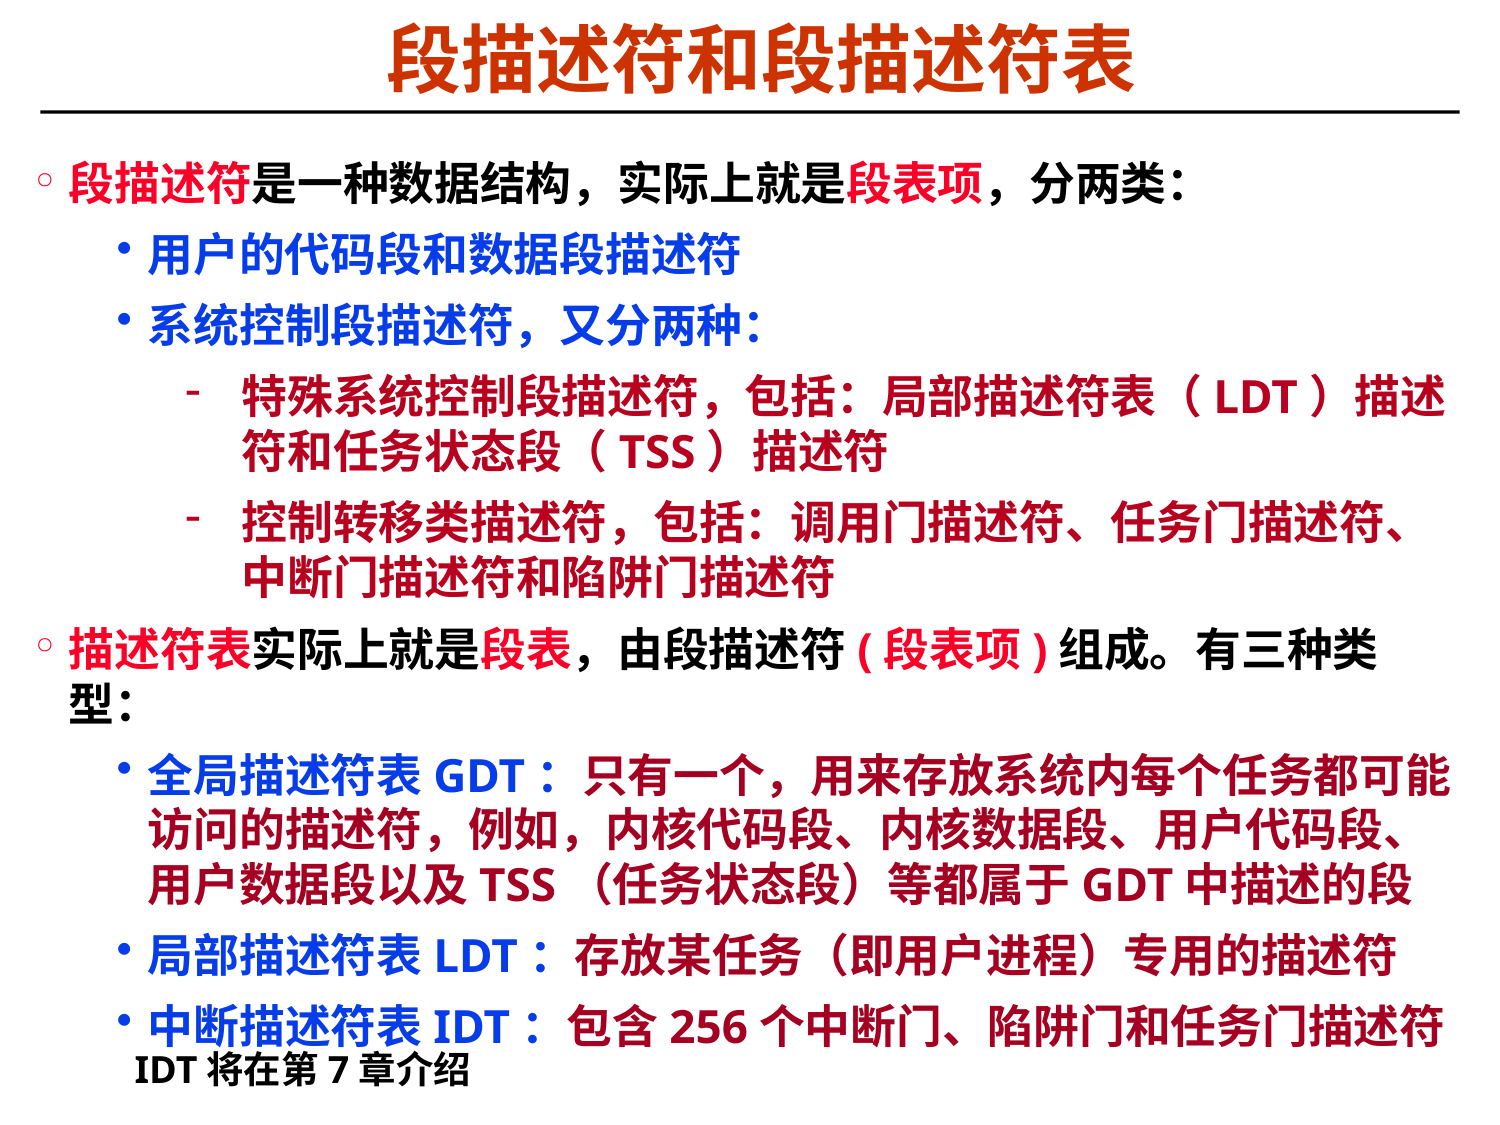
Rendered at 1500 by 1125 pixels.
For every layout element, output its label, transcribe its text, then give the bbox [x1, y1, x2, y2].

list 段描述符是一种数据结构，实际上就是段表项，分两类： 用户的代码段和数据段描述符 系统控制段描述符，又分两种： 特殊系统控制段描述符，包括：局部描述符表（LDT）描述符和任务状态段（TSS）描述符 控制转移类描述符，包括：调用门描述符、任务门描述符、中断门描述符和陷阱门描述符 描述符表实际上就是段表，由段描述符(段表项)组成。有三种类型： 全局描述符表GDT：只有一个，用来存放系统内每个任务都可能访问的描述符，例如，内核代码段、内核数据段、用户代码段、用户数据段以及TSS（任务状态段）等都属于GDT中描述的段 局部描述符表LDT：存放某任务（即用户进程）专用的描述符 中断描述符表IDT：包含256个中断门、陷阱门和任务门描述符 [24, 150, 1468, 1028]
text_box IDT将在第7章介绍 [119, 1039, 670, 1099]
title 段描述符和段描述符表 [38, 21, 1484, 108]
